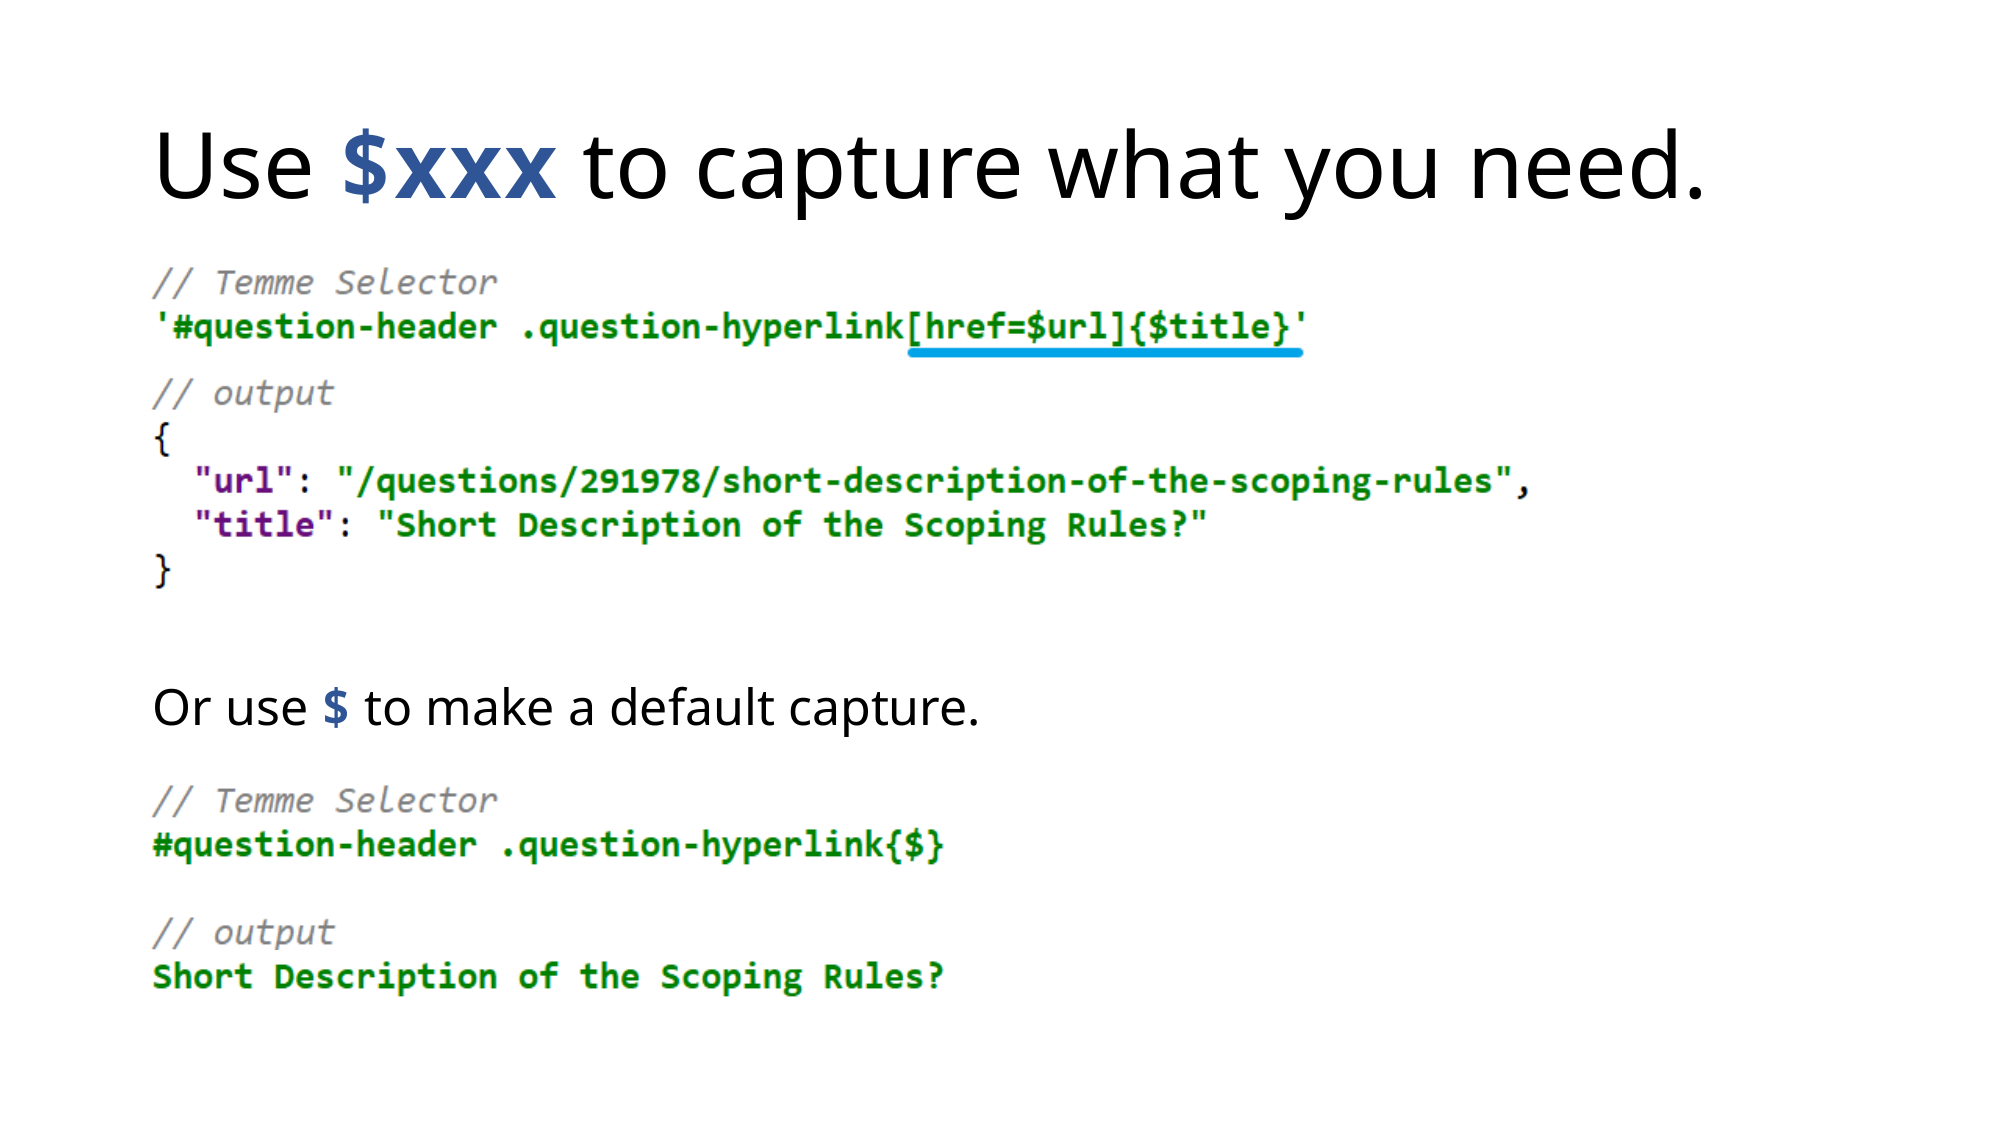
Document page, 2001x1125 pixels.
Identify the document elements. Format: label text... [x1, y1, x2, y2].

title Use $xxx to capture what you need. [137, 59, 1863, 278]
text_box Or use $ to make a default capture. [137, 660, 1863, 759]
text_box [137, 762, 961, 1014]
picture [137, 244, 1550, 606]
